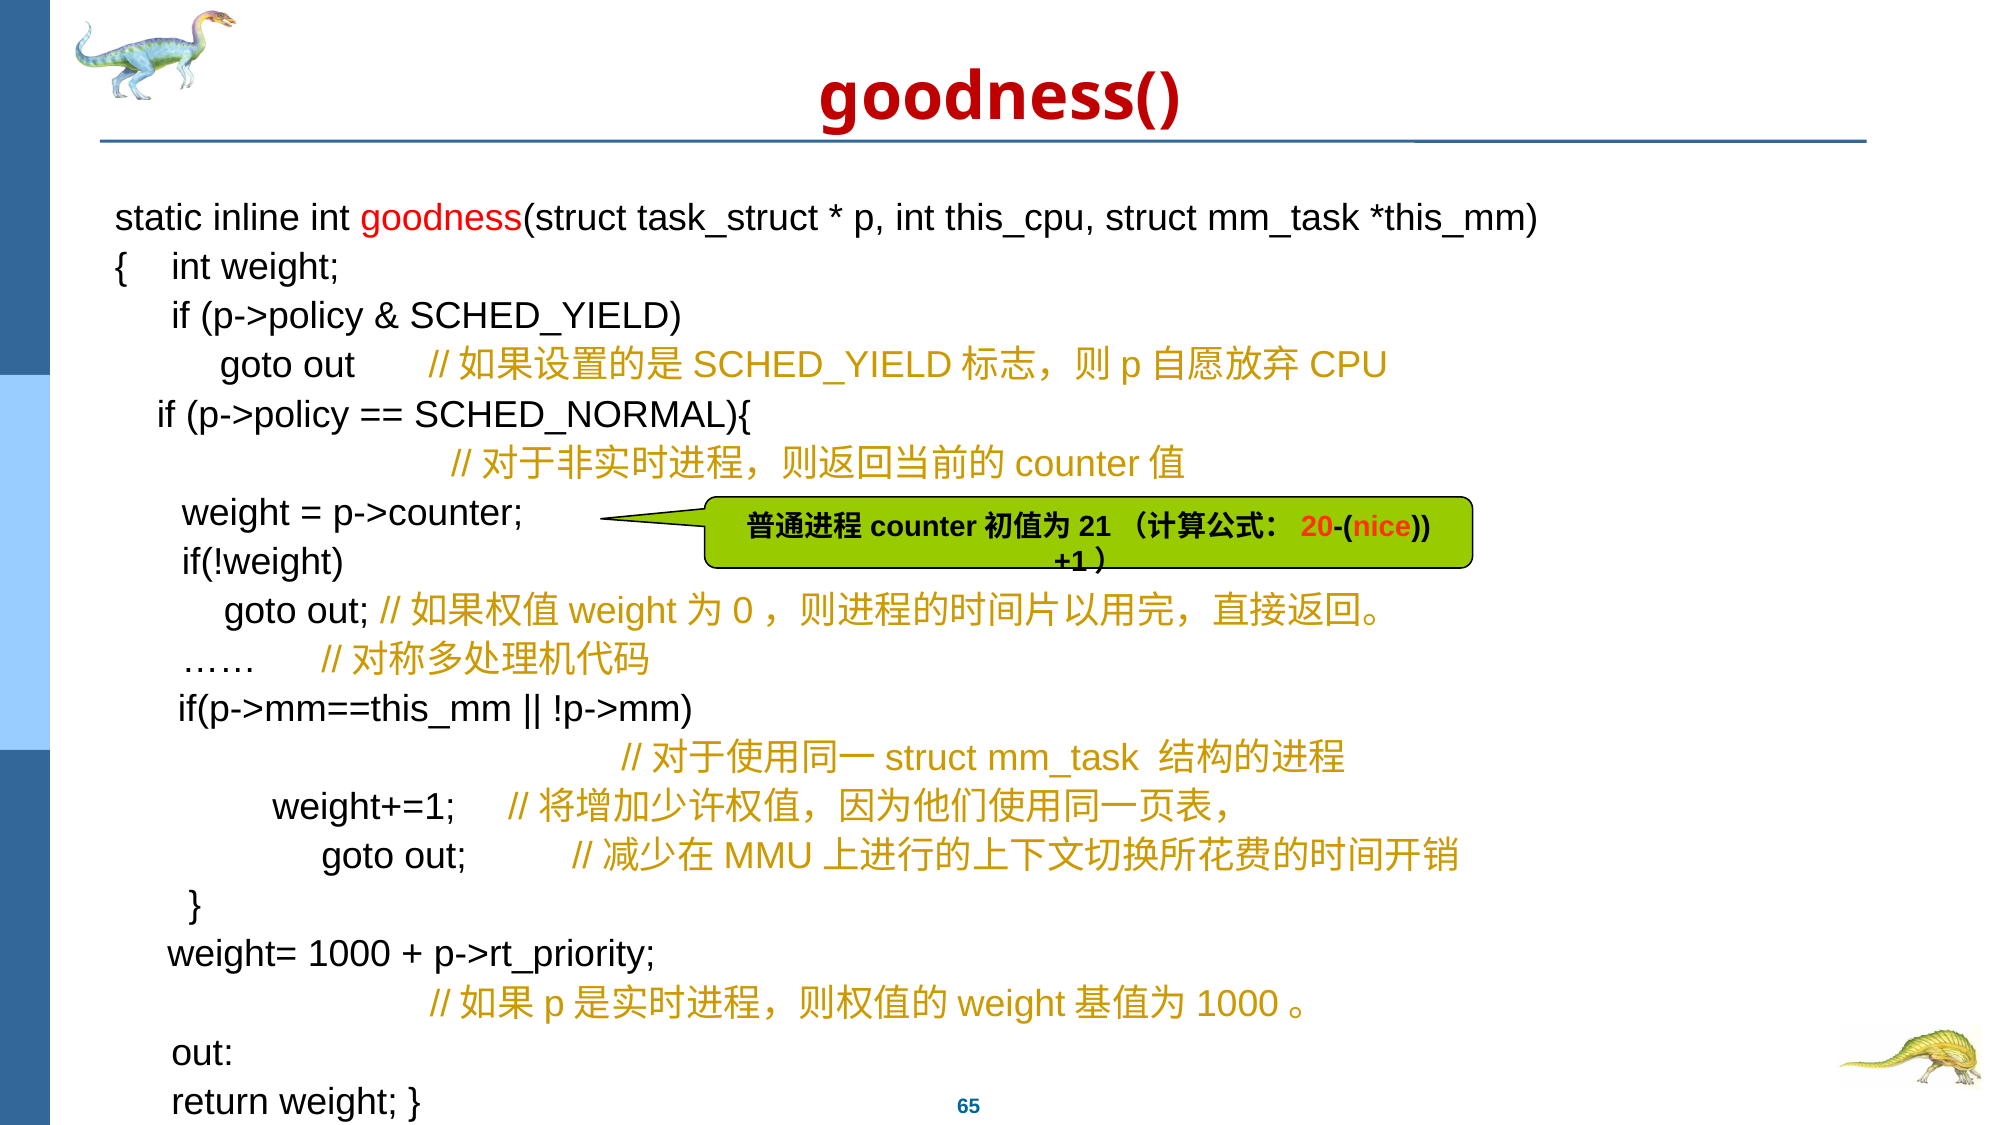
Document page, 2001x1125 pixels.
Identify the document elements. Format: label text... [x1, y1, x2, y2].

text_box 普通进程counter初值为21（计算公式：20-(nice))+1） [600, 496, 1473, 568]
list static inline int goodness(struct task_struct * p, int this_cpu, struct mm_task *this_mm) { int weight; if (p->policy & SCHED_YIELD) goto out //如果设置的是SCHED_YIELD标志，则p自愿放弃CPU if (p->policy == SCHED_NORMAL){ //对于非实时进程，则返回当前的counter值 weight = p->counter; if(!weight) goto out; //如果权值weight为0，则进程的时间片以用完，直接返回。 …… //对称多处理机代码 if(p->mm==this_mm || !p->mm) //对于使用同一struct mm_task 结构的进程 weight+=1; //将增加少许权值，因为他们使用同一页表， goto out; //减少在MMU上进行的上下文切换所花费的时间开销 } weight= 1000 + p->rt_priority; //如果p是实时进程，则权值的weight基值为1000。 out: return weight; } [99, 194, 1901, 938]
picture [62, 0, 254, 110]
title goodness() [99, 45, 1901, 141]
picture [1837, 1023, 1982, 1090]
